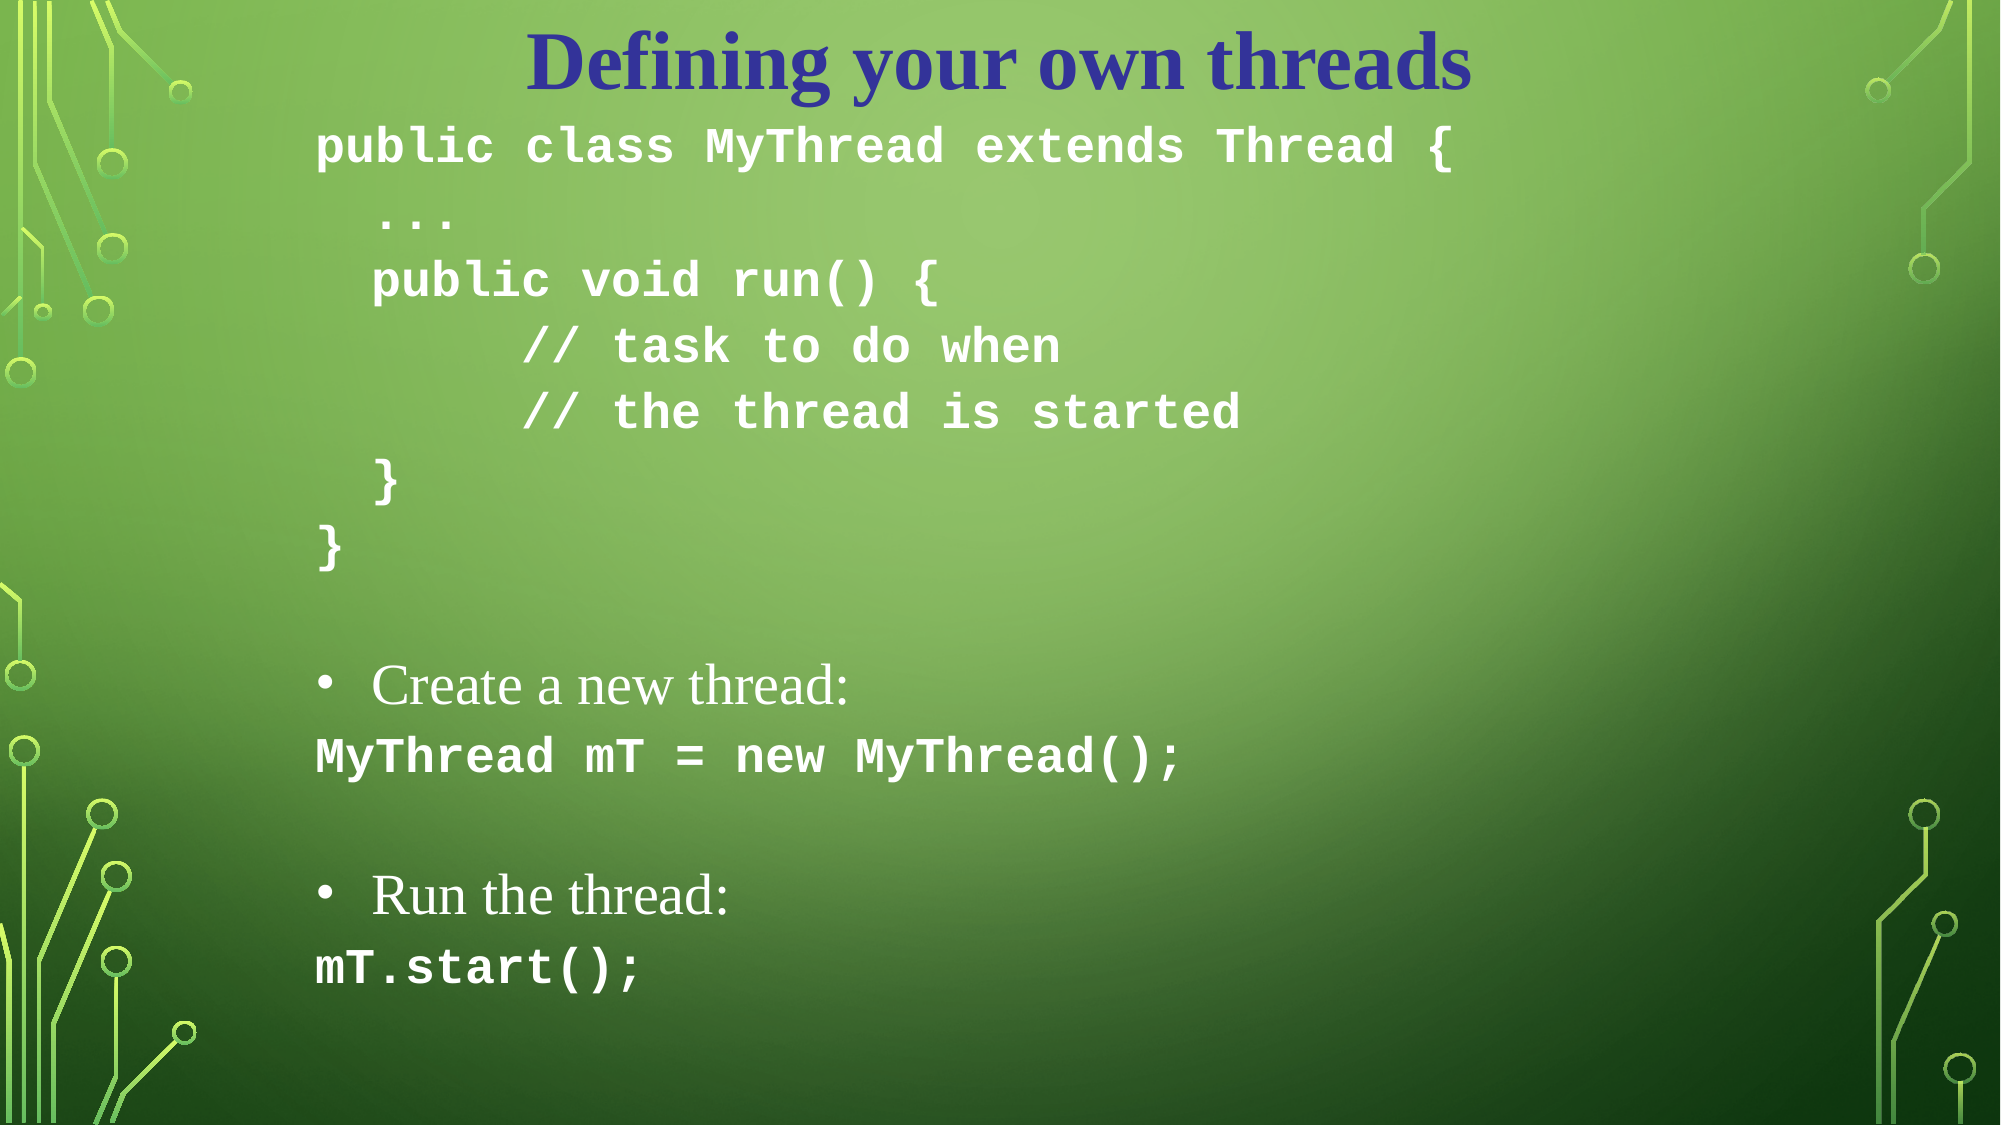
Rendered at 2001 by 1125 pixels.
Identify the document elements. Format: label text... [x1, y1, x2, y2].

text_box public class MyThread extends Thread { ... public void run() { // task to do when // the thread is started } } Create a new thread: MyThread mT = new MyThread(); Run the thread: mT.start(); [300, 112, 1700, 1088]
text_box Defining your own threads [300, 0, 1700, 112]
